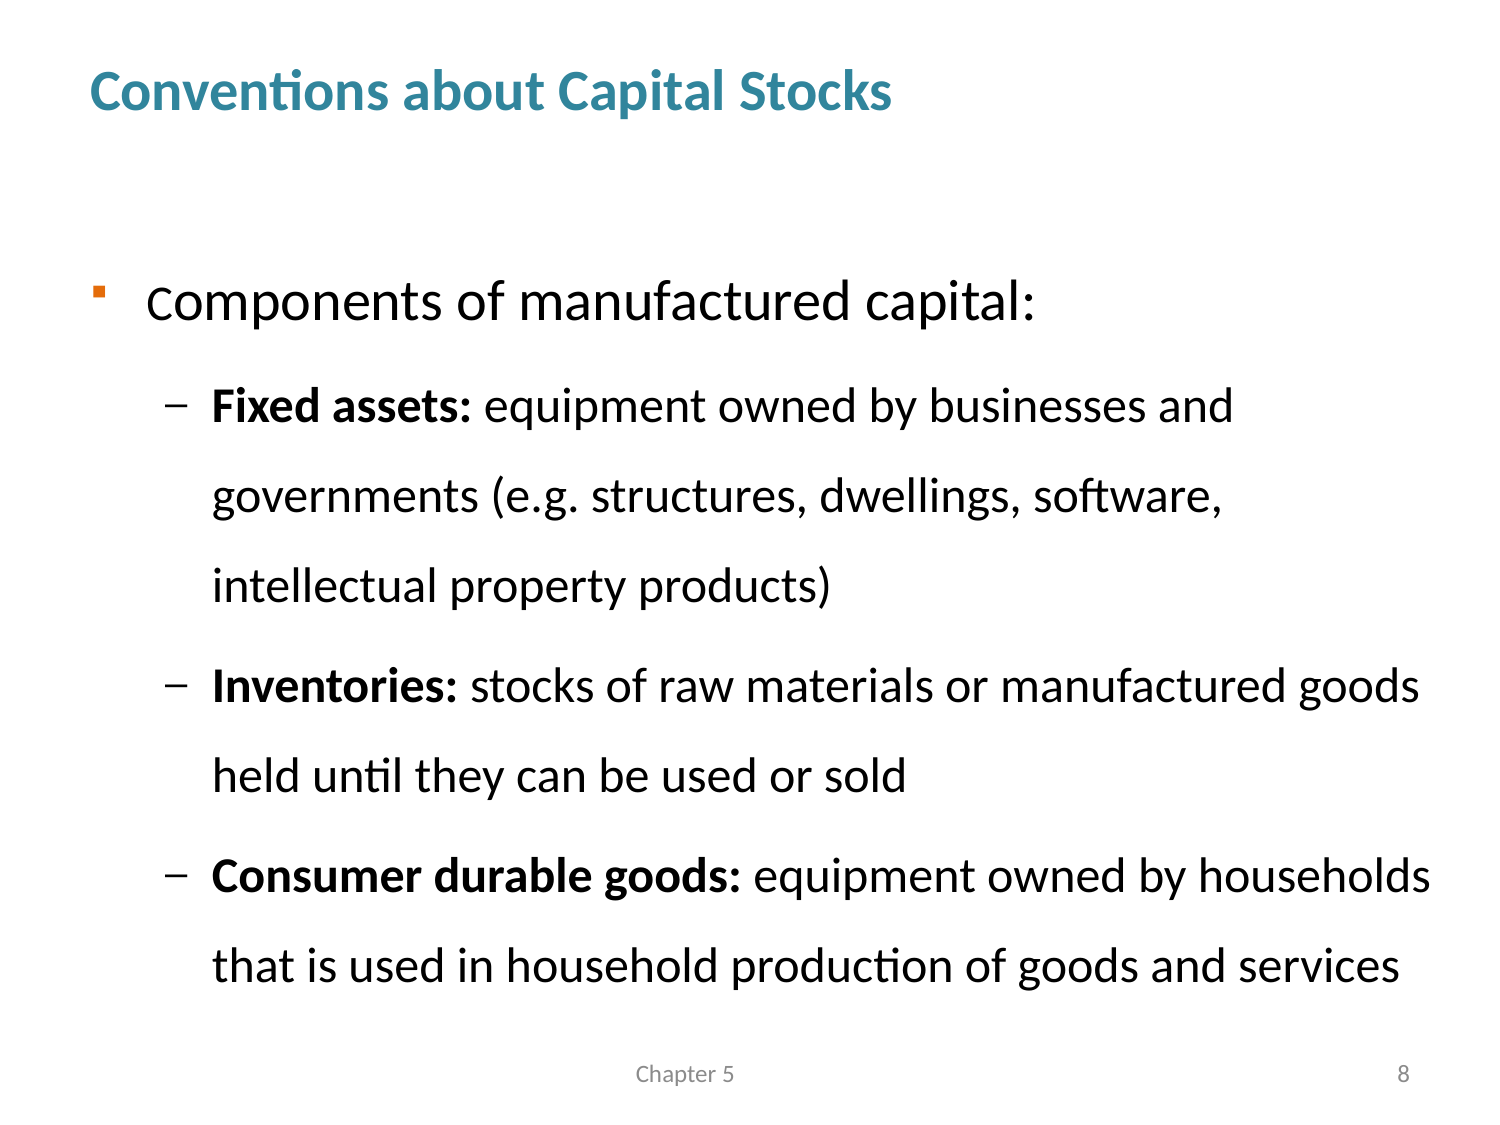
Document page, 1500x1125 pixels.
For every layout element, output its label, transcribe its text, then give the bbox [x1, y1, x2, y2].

footer Chapter 5 [322, 1042, 1048, 1103]
slide_number 8 [1074, 1042, 1425, 1103]
title Conventions about Capital Stocks [75, 45, 1425, 173]
list Components of manufactured capital: Fixed assets: equipment owned by businesses and governments (e.g. structures, dwellings, software, intellectual property products) Inventories: stocks of raw materials or manufactured goods held until they can be used or sold Consumer durable goods: equipment owned by households that is used in household production of goods and services [75, 219, 1447, 1022]
